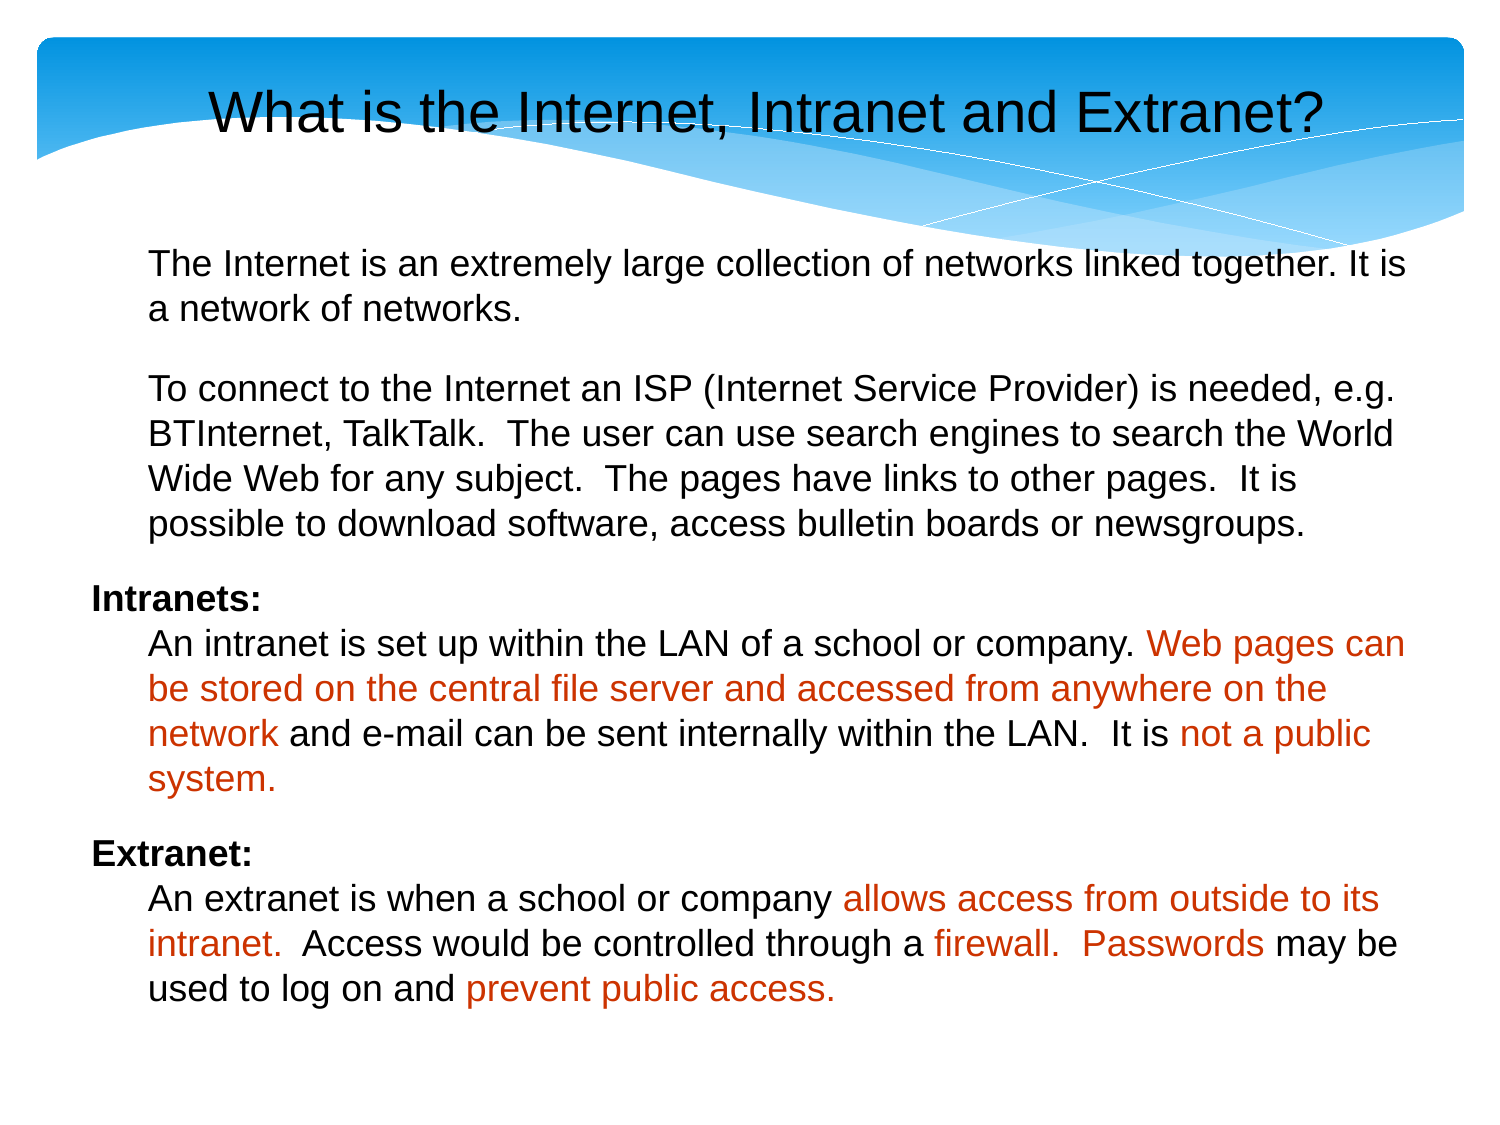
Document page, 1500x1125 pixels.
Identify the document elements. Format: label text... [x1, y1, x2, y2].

text_box The Internet is an extremely large collection of networks linked together. It is a network of networks. To connect to the Internet an ISP (Internet Service Provider) is needed, e.g. BTInternet, TalkTalk. The user can use search engines to search the World Wide Web for any subject. The pages have links to other pages. It is possible to download software, access bulletin boards or newsgroups. Intranets: An intranet is set up within the LAN of a school or company. Web pages can be stored on the central file server and accessed from anywhere on the network and e-mail can be sent internally within the LAN. It is not a public system. Extranet: An extranet is when a school or company allows access from outside to its intranet. Access would be controlled through a firewall. Passwords may be used to log on and prevent public access. [76, 231, 1448, 1125]
text_box What is the Internet, Intranet and Extranet? [171, 66, 1365, 152]
